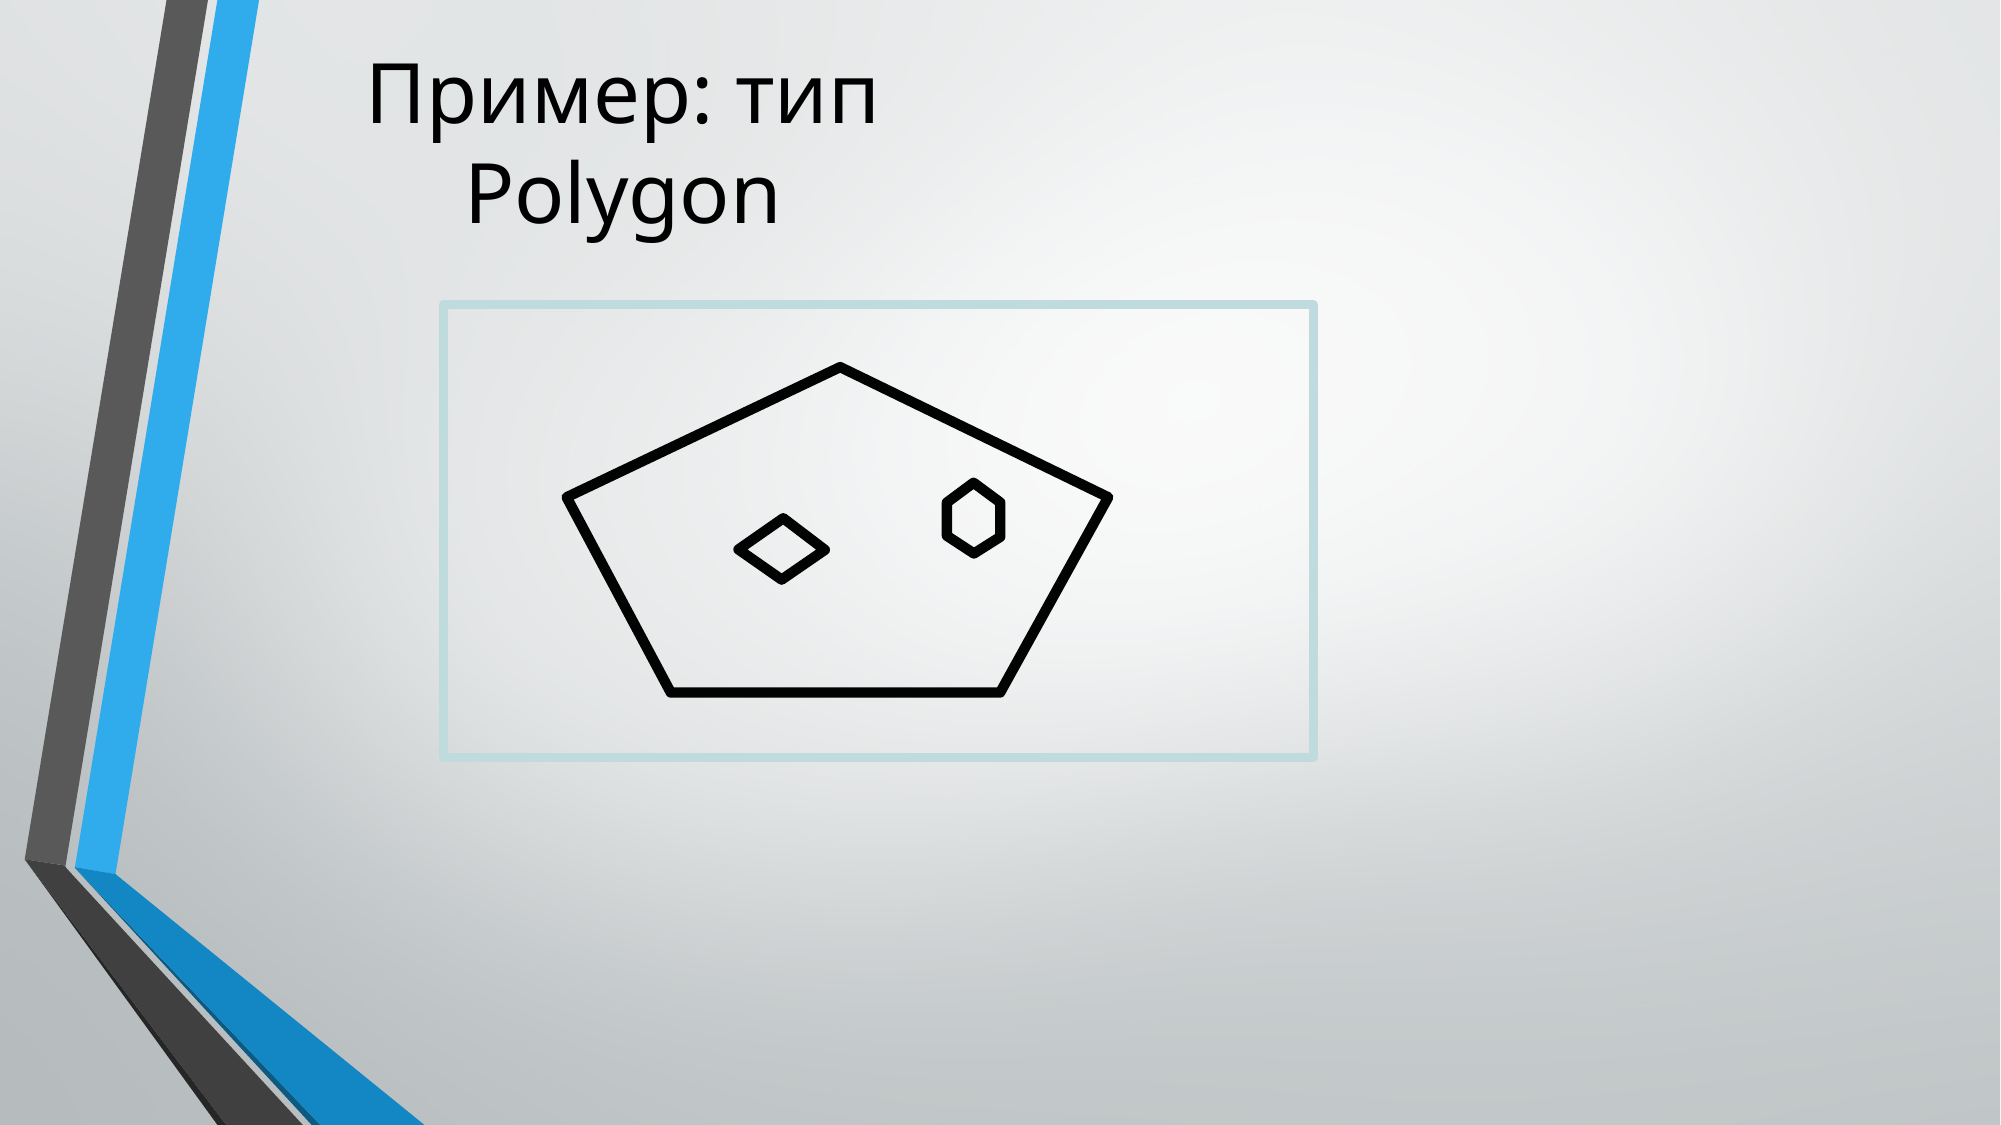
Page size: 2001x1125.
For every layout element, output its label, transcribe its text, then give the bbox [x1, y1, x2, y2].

text_box [738, 518, 825, 580]
text_box [443, 304, 1314, 758]
title Пример: тип Polygon [200, 38, 1045, 241]
text_box [946, 482, 1001, 554]
text_box [566, 367, 1109, 693]
